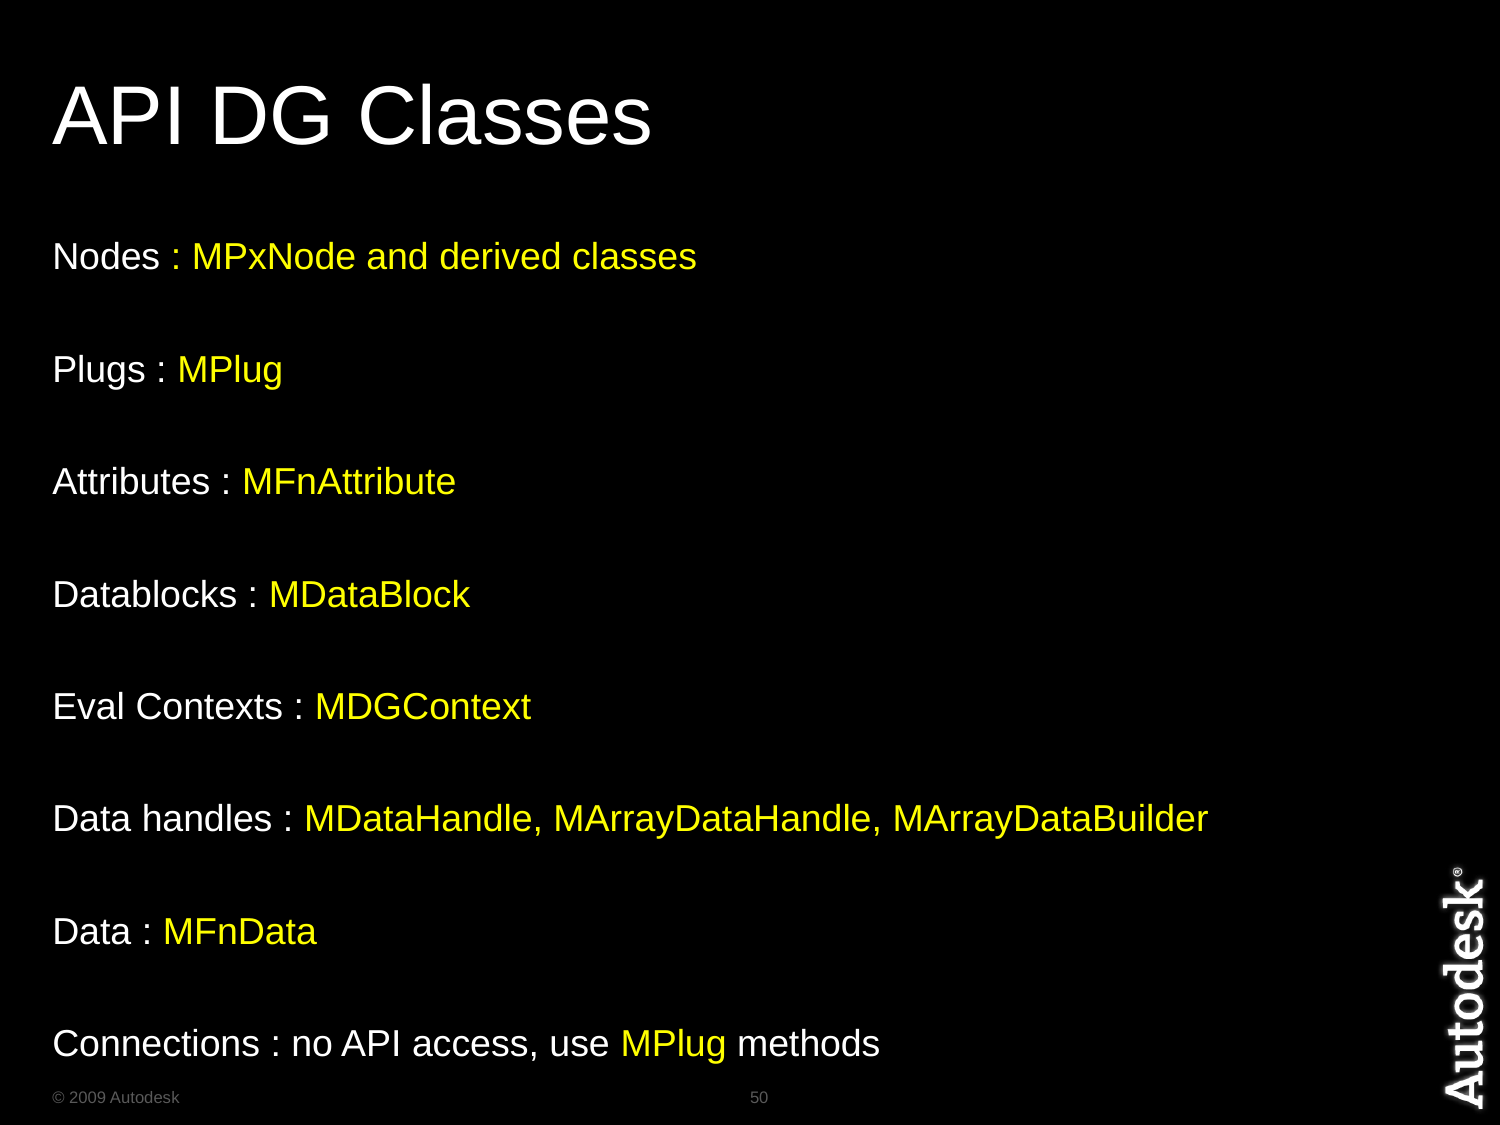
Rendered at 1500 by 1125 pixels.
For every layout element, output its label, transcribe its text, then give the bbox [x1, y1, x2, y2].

title API DG Classes [52, 22, 1401, 211]
picture [1402, 0, 1500, 1125]
list Nodes : MPxNode and derived classes Plugs : MPlug Attributes : MFnAttribute Datablocks : MDataBlock Eval Contexts : MDGContext Data handles : MDataHandle, MArrayDataHandle, MArrayDataBuilder Data : MFnData Connections : no API access, use MPlug methods [52, 231, 1401, 1073]
